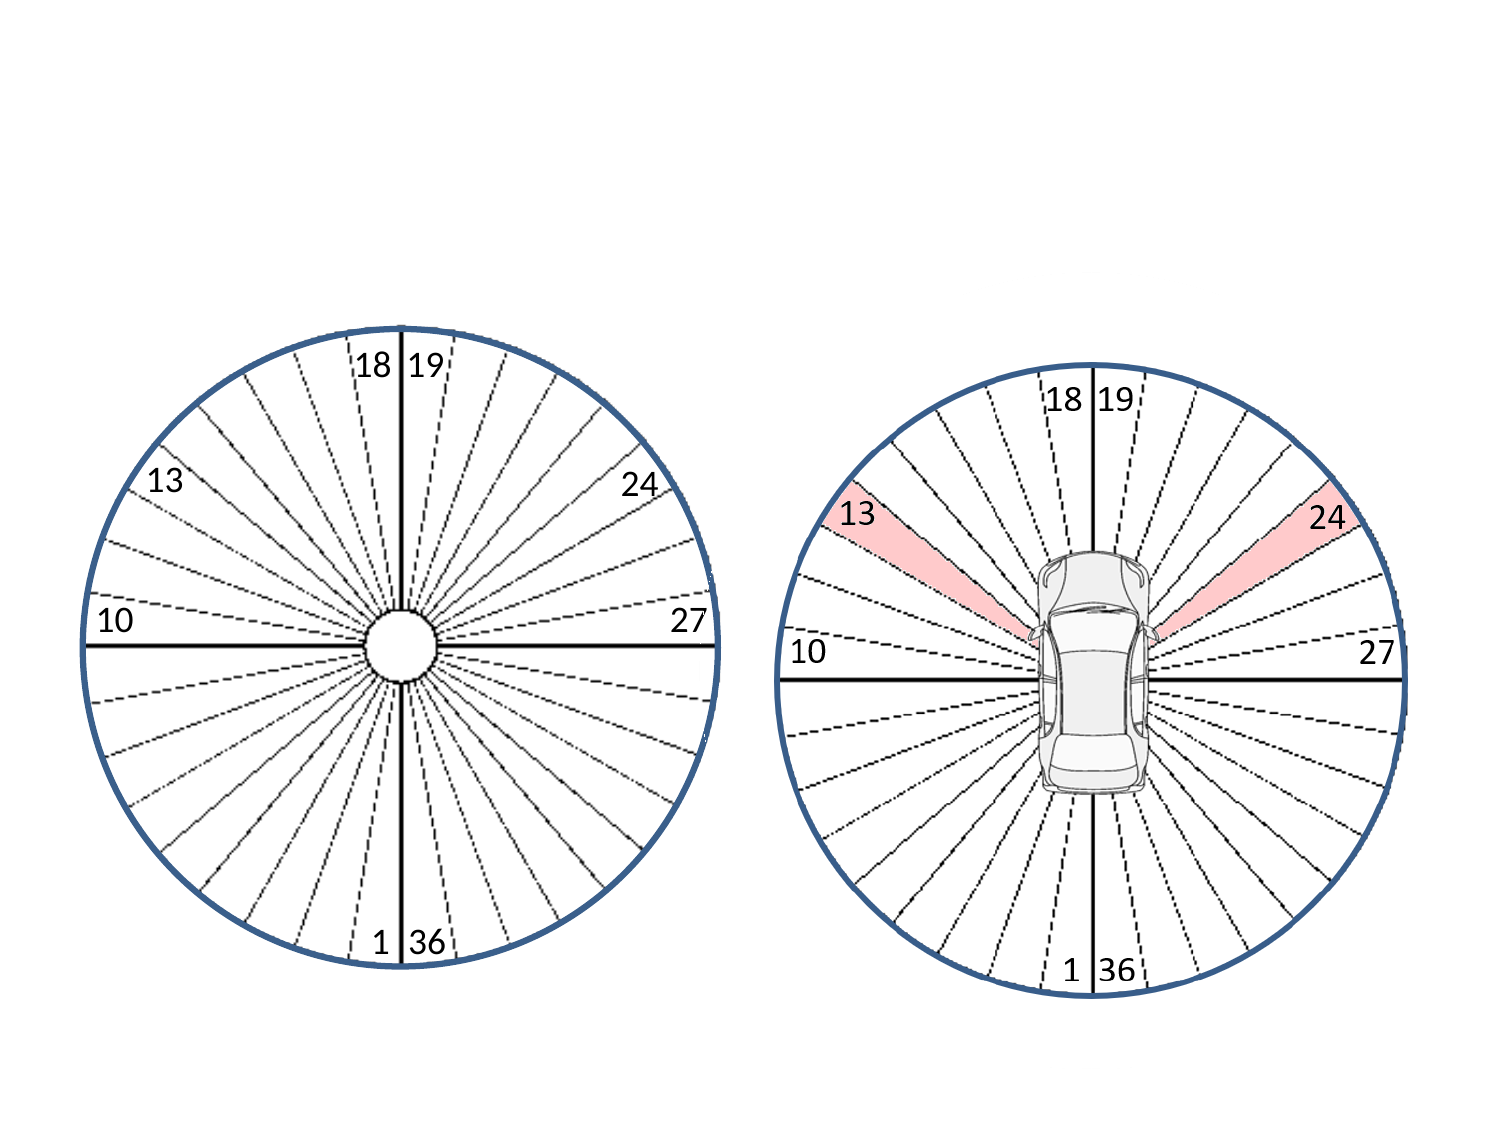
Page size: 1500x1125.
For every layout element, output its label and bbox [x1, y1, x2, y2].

picture [699, 272, 1490, 1070]
list [17, 257, 805, 1038]
